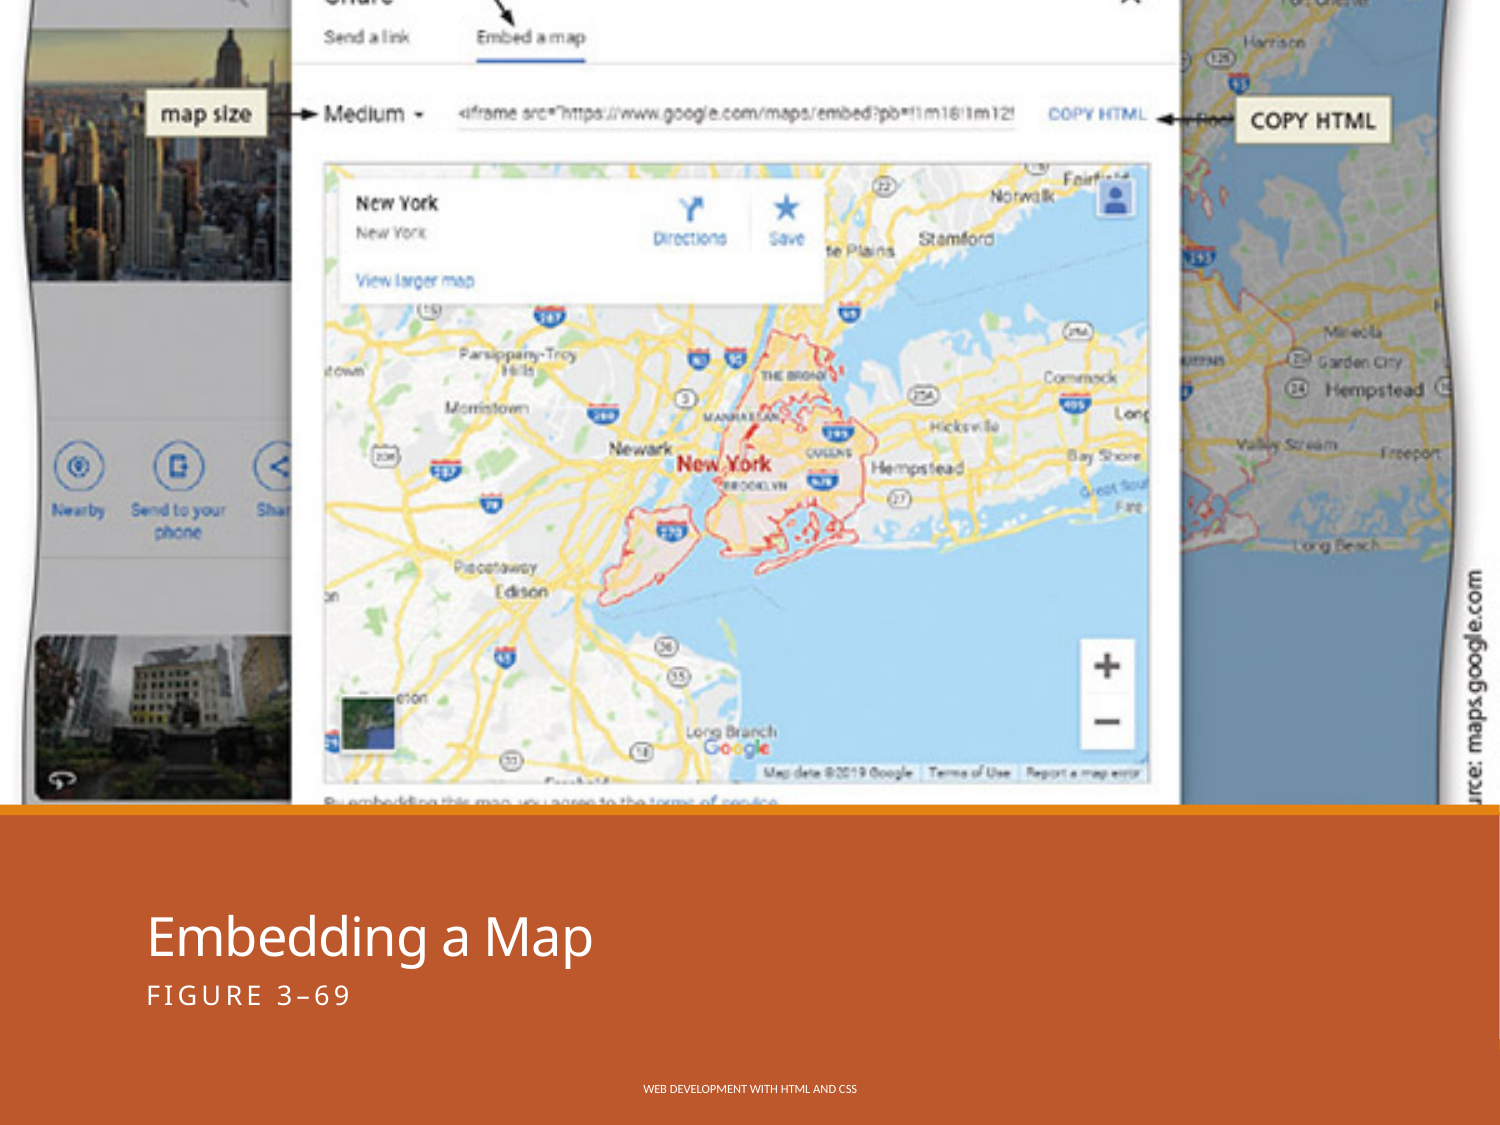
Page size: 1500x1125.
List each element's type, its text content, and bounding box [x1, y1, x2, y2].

text_box [0, 812, 1500, 816]
title Embedding a Map [131, 840, 1369, 975]
list Figure 3–69 [131, 975, 1369, 1065]
footer Web Development with HTML and CSS [453, 1059, 1047, 1120]
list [0, 0, 1500, 807]
text_box [0, 816, 1500, 1125]
